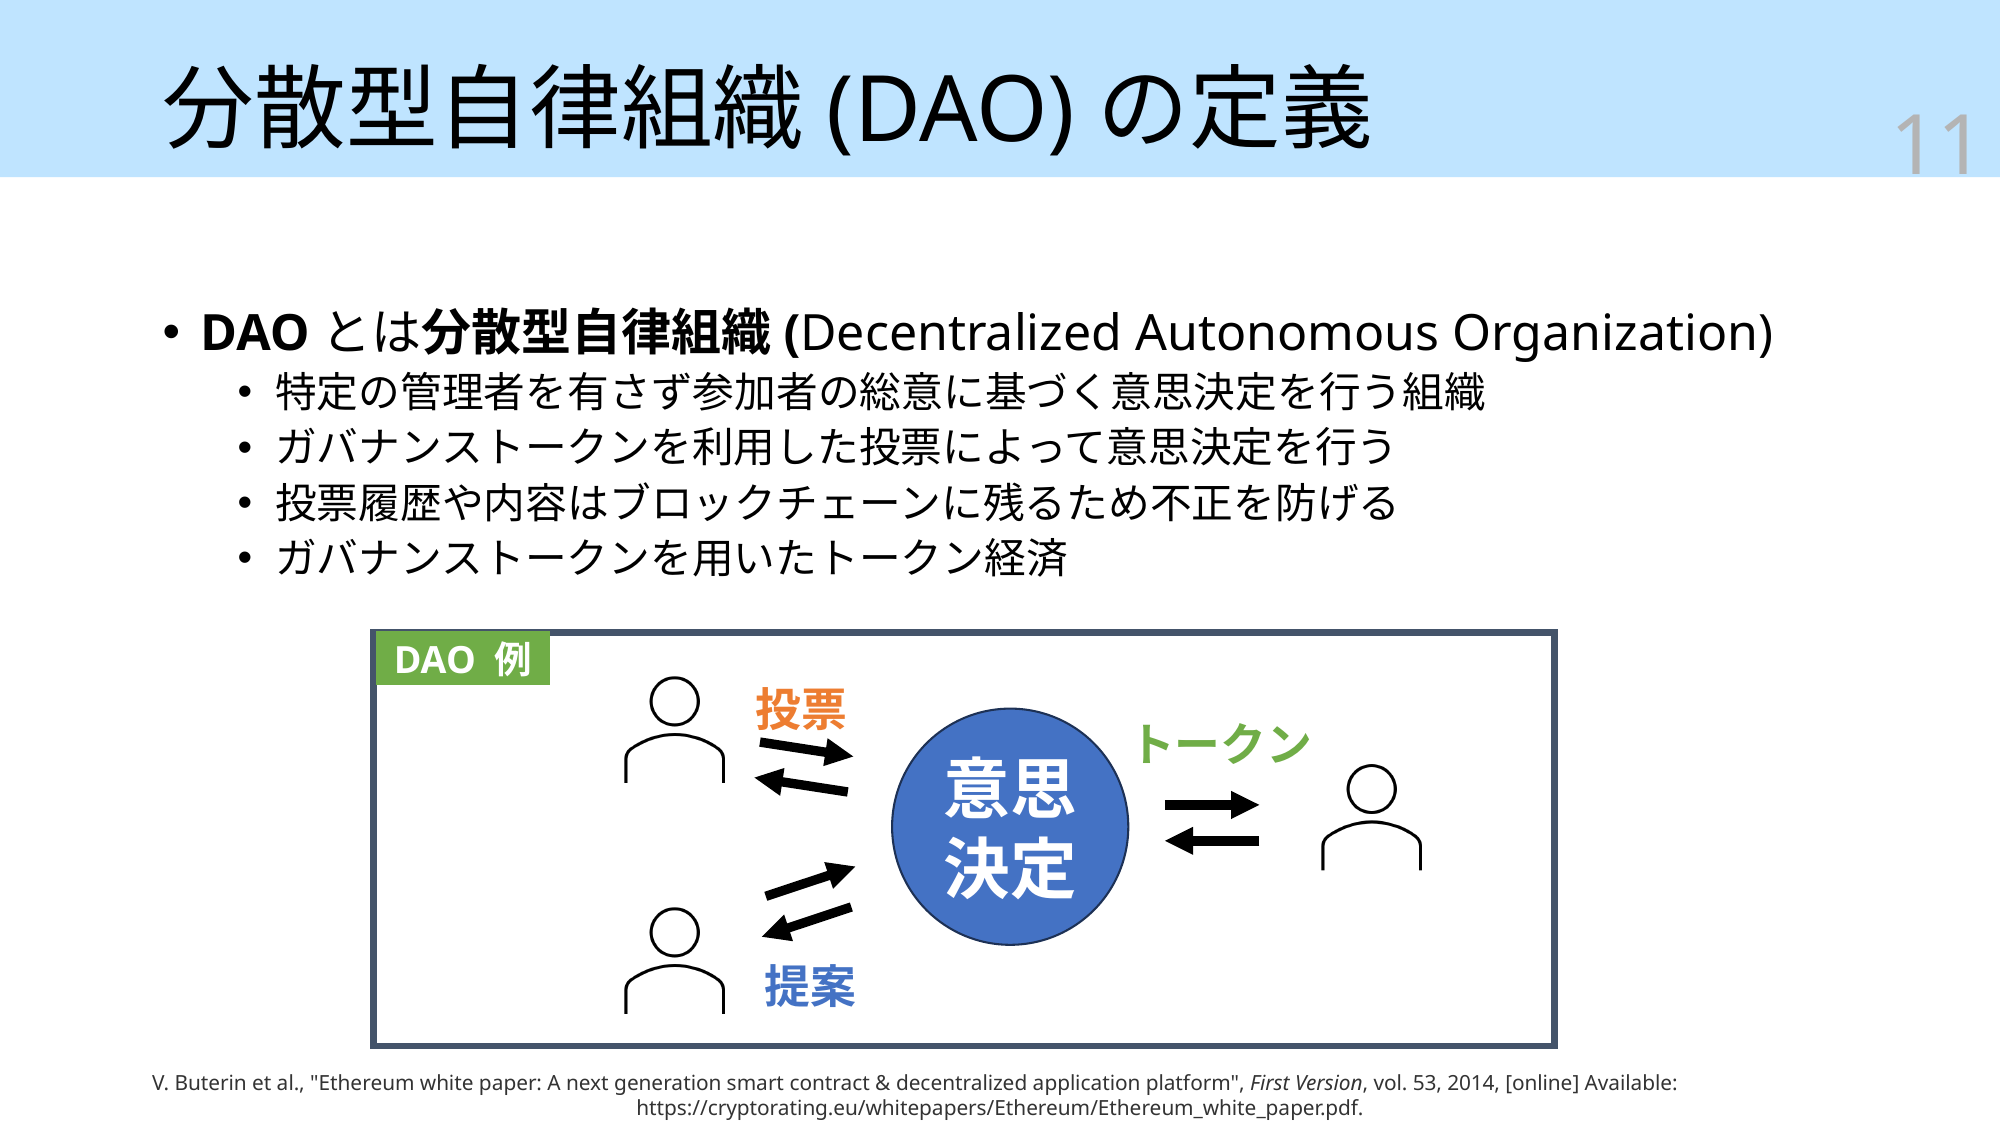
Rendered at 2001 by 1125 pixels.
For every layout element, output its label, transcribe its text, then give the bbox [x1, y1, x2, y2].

slide_number 11 [1550, 61, 2000, 236]
list DAOとは分散型自律組織(Decentralized Autonomous Organization) 特定の管理者を有さず参加者の総意に基づく意思決定を行う組織 ガバナンストークンを利用した投票によって意思決定を行う 投票履歴や内容はブロックチェーンに残るため不正を防げる ガバナンストークンを用いたトークン経済 [147, 299, 1873, 606]
text_box V. Buterin et al., "Ethereum white paper: A next generation smart contract & decentralized application platform", First Version, vol. 53, 2014, [online] Available: https://cryptorating.eu/whitepapers/Ethereum/Ethereum_white_paper.pdf. [137, 1062, 1863, 1125]
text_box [373, 632, 1555, 1046]
title 分散型自律組織(DAO)の定義 [147, 3, 1873, 221]
